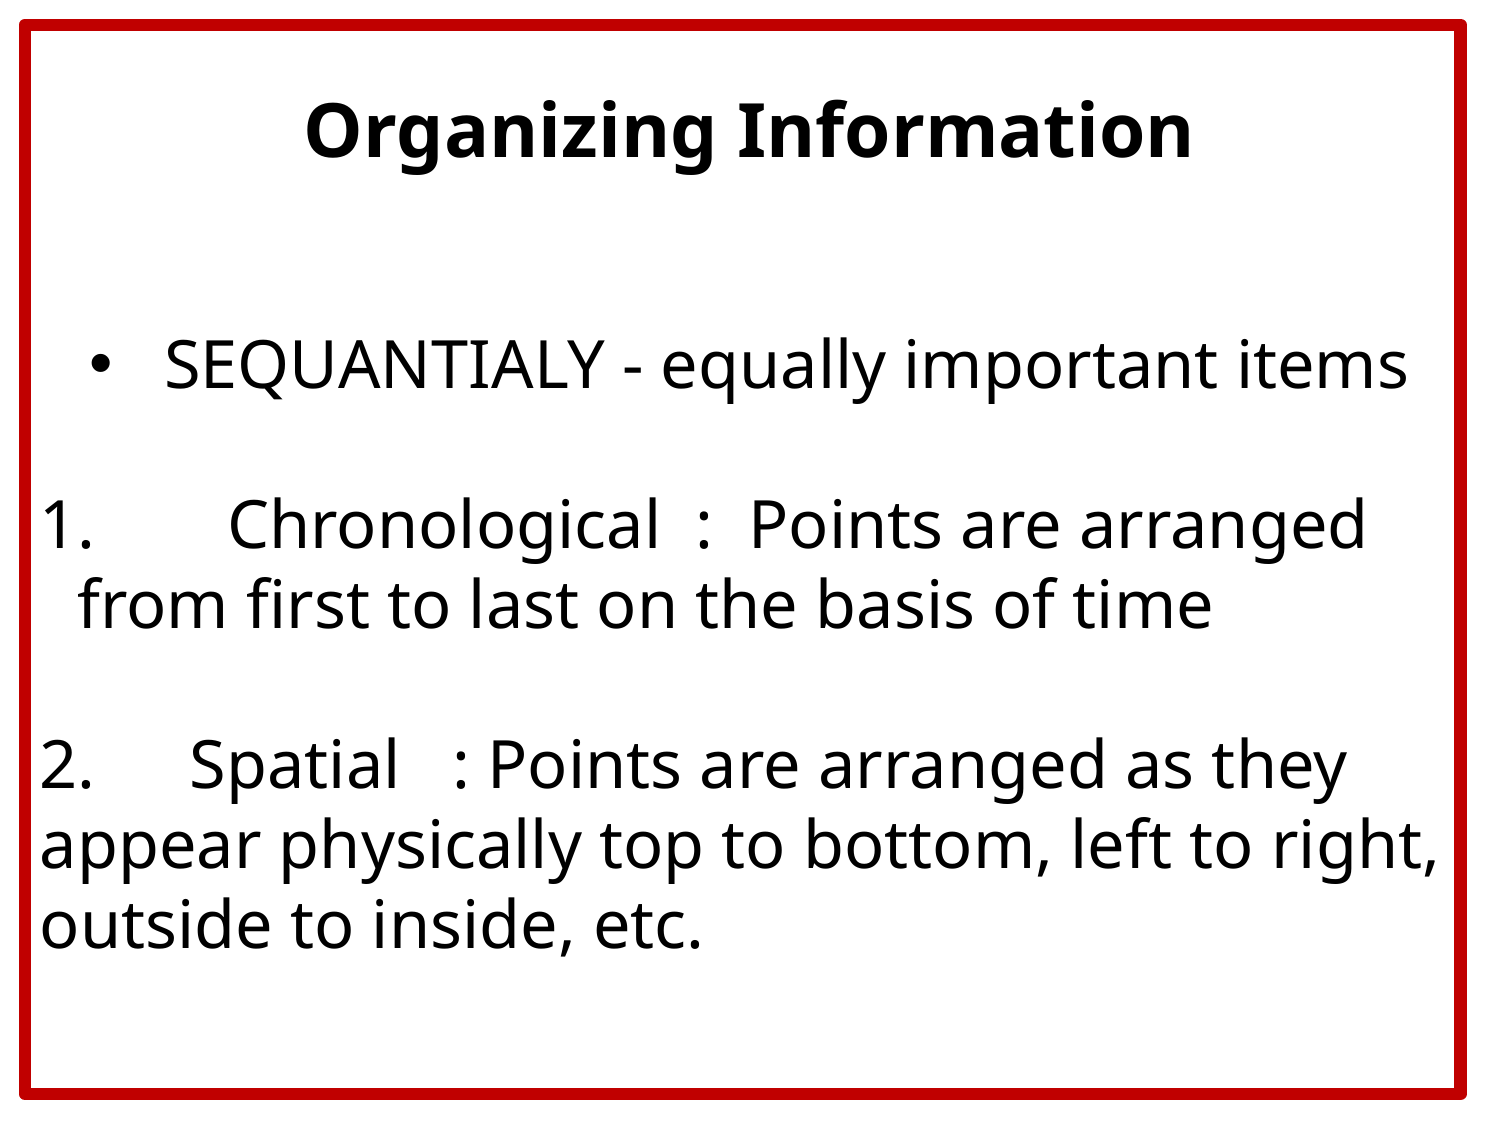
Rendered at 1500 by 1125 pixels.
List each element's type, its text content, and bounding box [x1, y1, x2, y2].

text_box Organizing Information SEQUANTIALY - equally important items 1. Chronological : Points are arranged from first to last on the basis of time 2. Spatial : Points are arranged as they appear physically top to bottom, left to right, outside to inside, etc. [1461, 74, 1475, 970]
text_box [24, 24, 1461, 1094]
